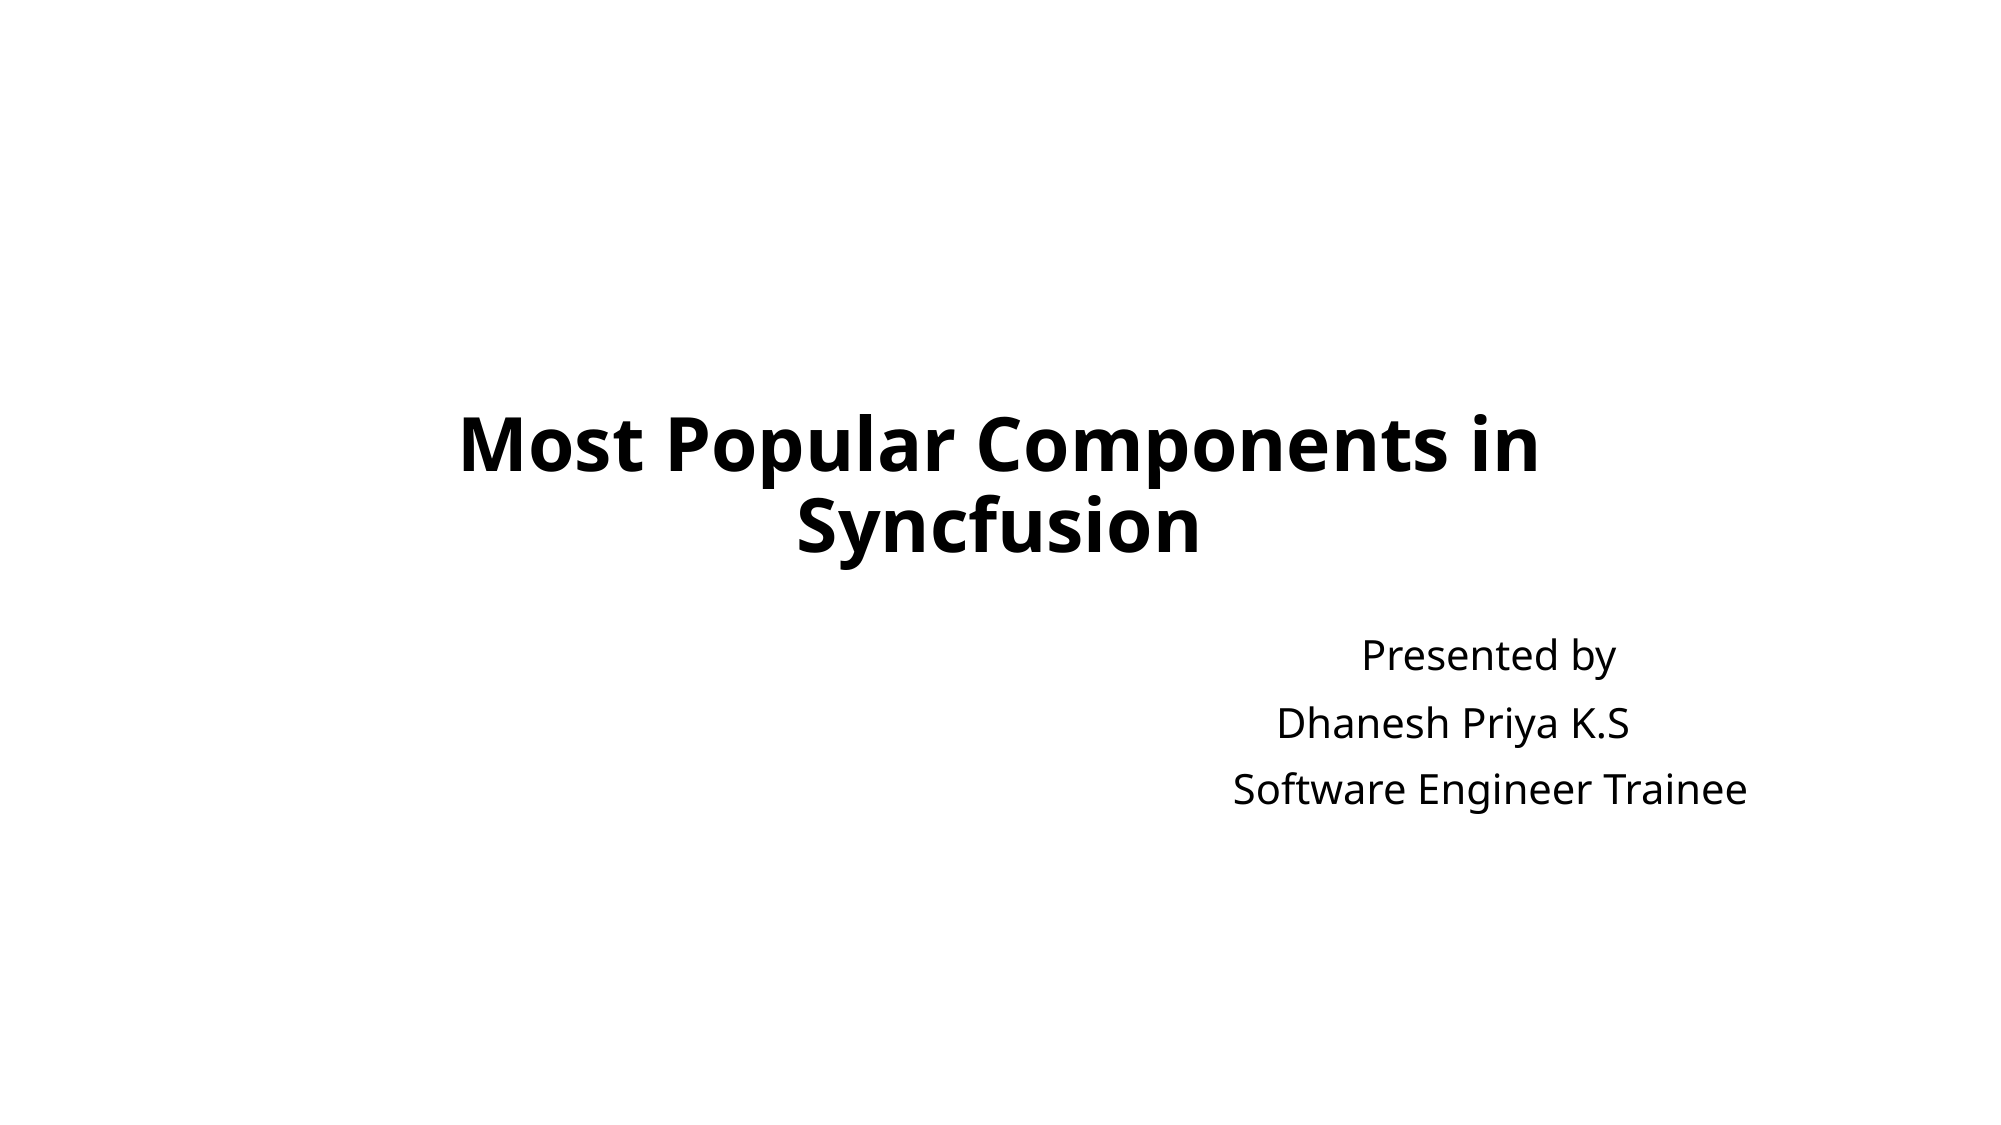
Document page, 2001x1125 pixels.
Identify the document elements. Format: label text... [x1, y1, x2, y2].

title Most Popular Components in Syncfusion [249, 184, 1750, 576]
subtitle Presented by Dhanesh Priya K.S Software Engineer Trainee [229, 619, 1871, 908]
